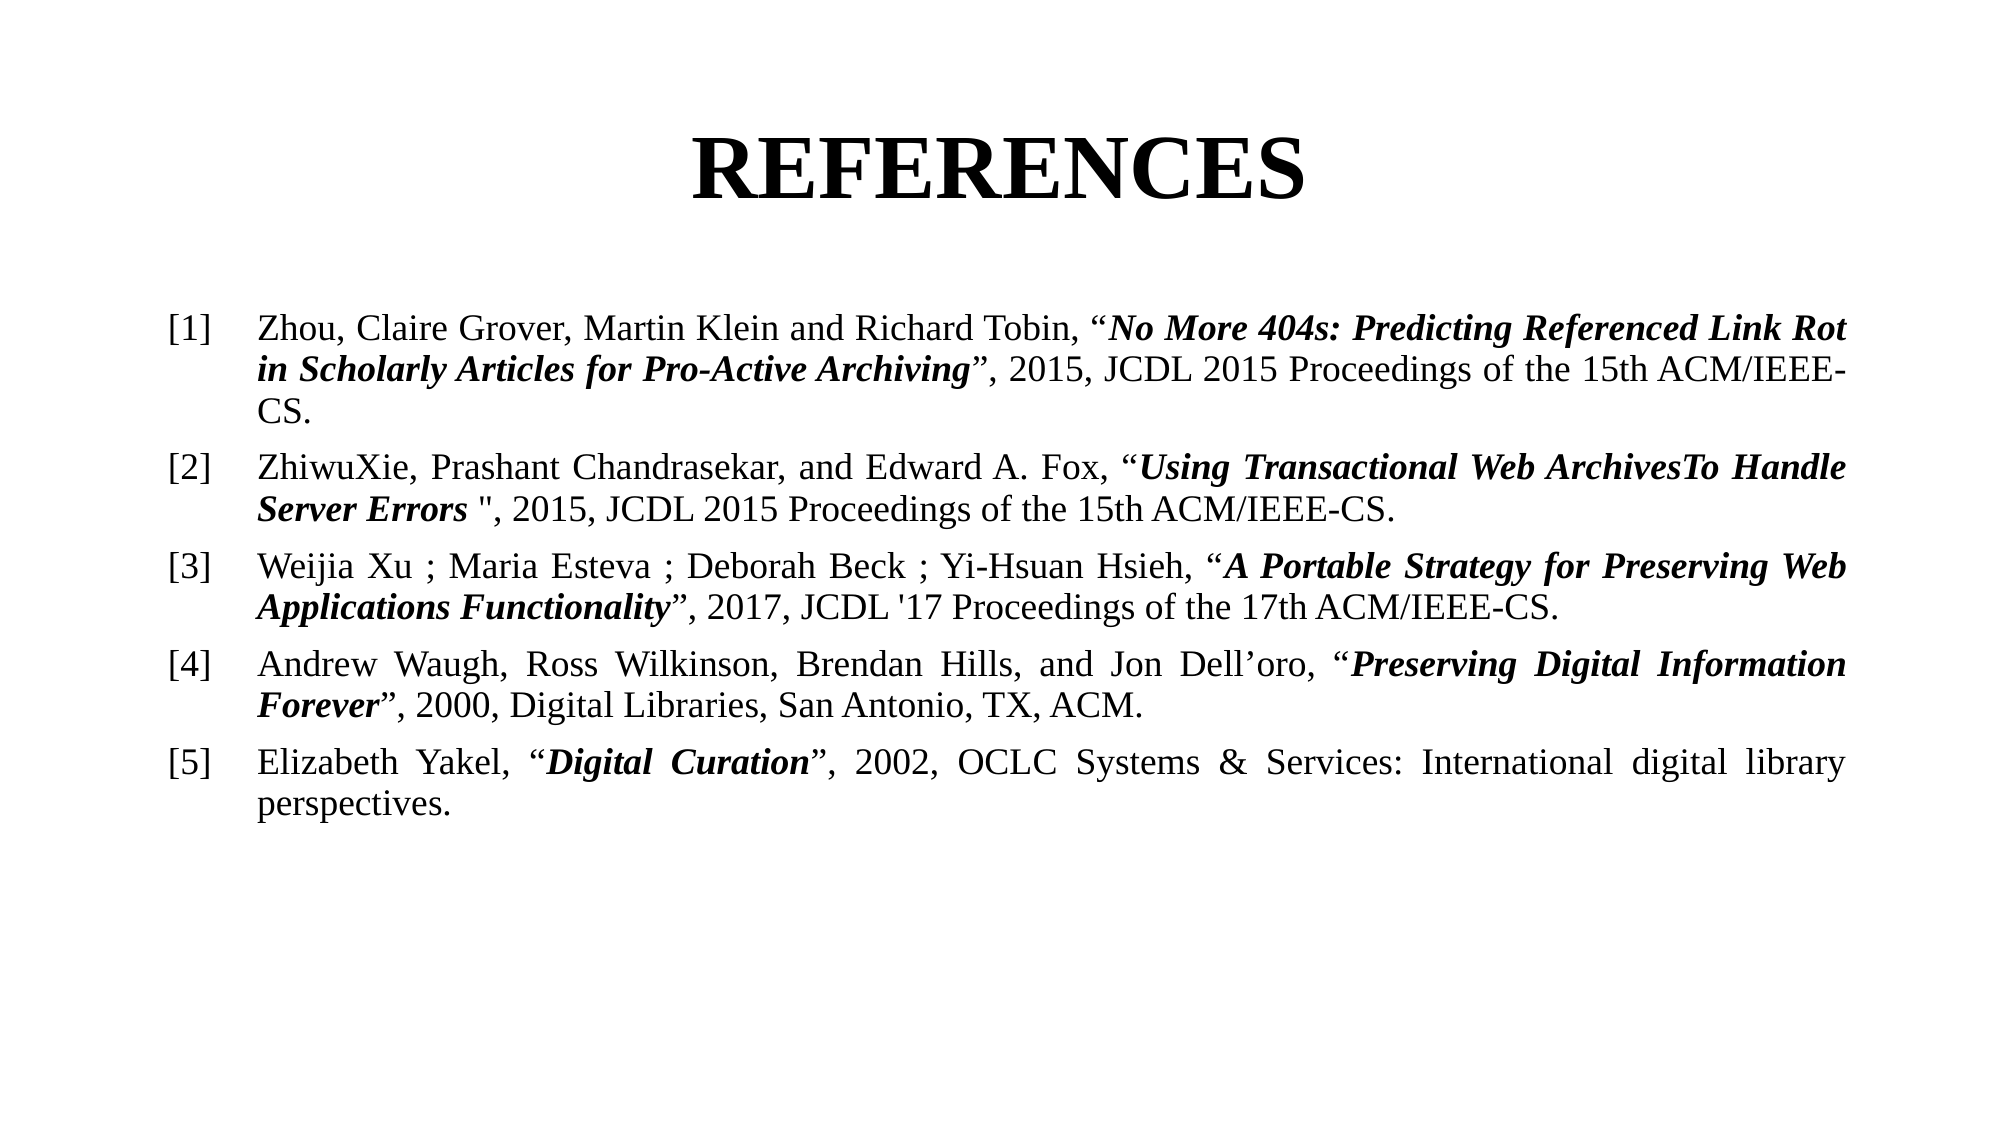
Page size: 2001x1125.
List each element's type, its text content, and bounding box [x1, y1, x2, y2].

table_cell [4] [137, 635, 242, 733]
table_cell ZhiwuXie, Prashant Chandrasekar, and Edward A. Fox, “Using Transactional Web ArchivesTo Handle Server Errors ", 2015, JCDL 2015 Proceedings of the 15th ACM/IEEE-CS. [242, 439, 1862, 537]
title REFERENCES [137, 59, 1863, 278]
table_header Zhou, Claire Grover, Martin Klein and Richard Tobin, “No More 404s: Predicting Referenced Link Rot in Scholarly Articles for Pro-Active Archiving”, 2015, JCDL 2015 Proceedings of the 15th ACM/IEEE-CS. [242, 299, 1862, 439]
table_cell Andrew Waugh, Ross Wilkinson, Brendan Hills, and Jon Dell’oro, “Preserving Digital Information Forever”, 2000, Digital Libraries, San Antonio, TX, ACM. [242, 635, 1862, 733]
table_cell [2] [137, 439, 242, 537]
table_cell Elizabeth Yakel, “Digital Curation”, 2002, OCLC Systems & Services: International digital library perspectives. [242, 733, 1862, 831]
table_cell [5] [137, 733, 242, 831]
table_header [1] [137, 299, 242, 439]
table_cell Weijia Xu ; Maria Esteva ; Deborah Beck ; Yi-Hsuan Hsieh, “A Portable Strategy for Preserving Web Applications Functionality”, 2017, JCDL '17 Proceedings of the 17th ACM/IEEE-CS. [242, 537, 1862, 635]
table_cell [3] [137, 537, 242, 635]
